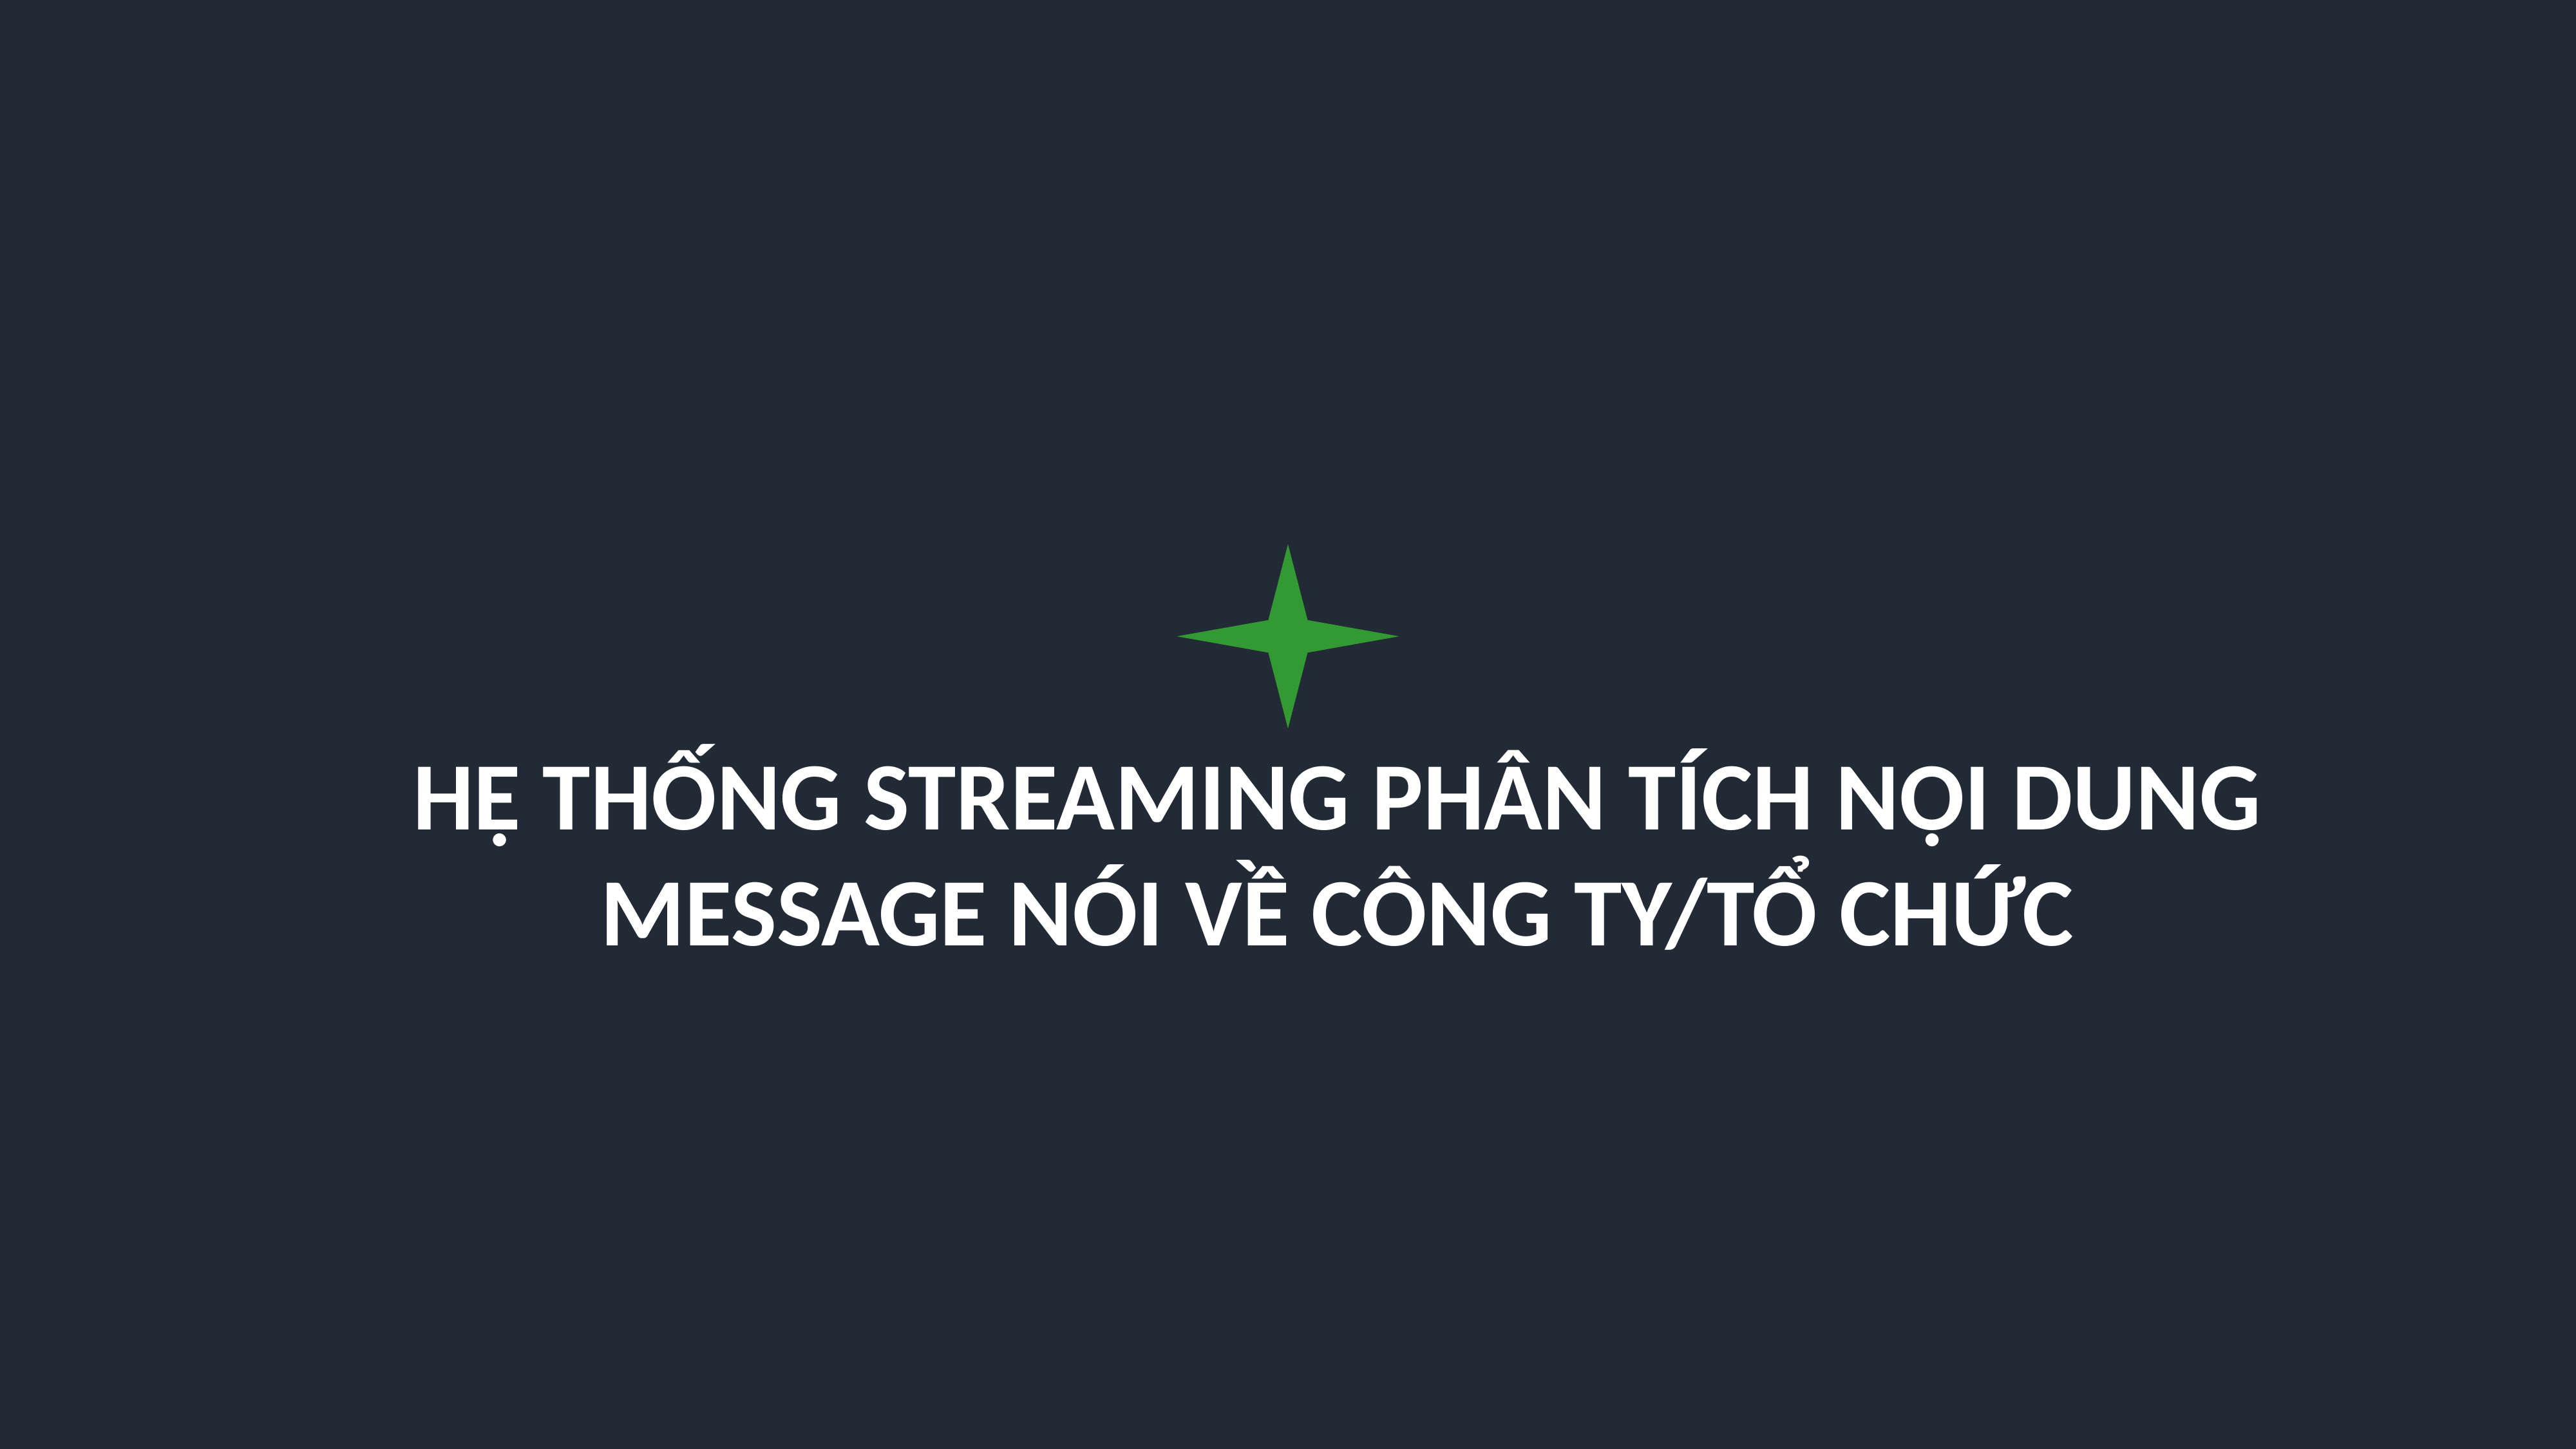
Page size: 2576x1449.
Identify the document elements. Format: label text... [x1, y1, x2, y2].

text_box [1177, 544, 1399, 729]
text_box HỆ THỐNG STREAMING PHÂN TÍCH NỘI DUNG MESSAGE NÓI VỀ CÔNG TY/TỔ CHỨC [249, 728, 2426, 970]
